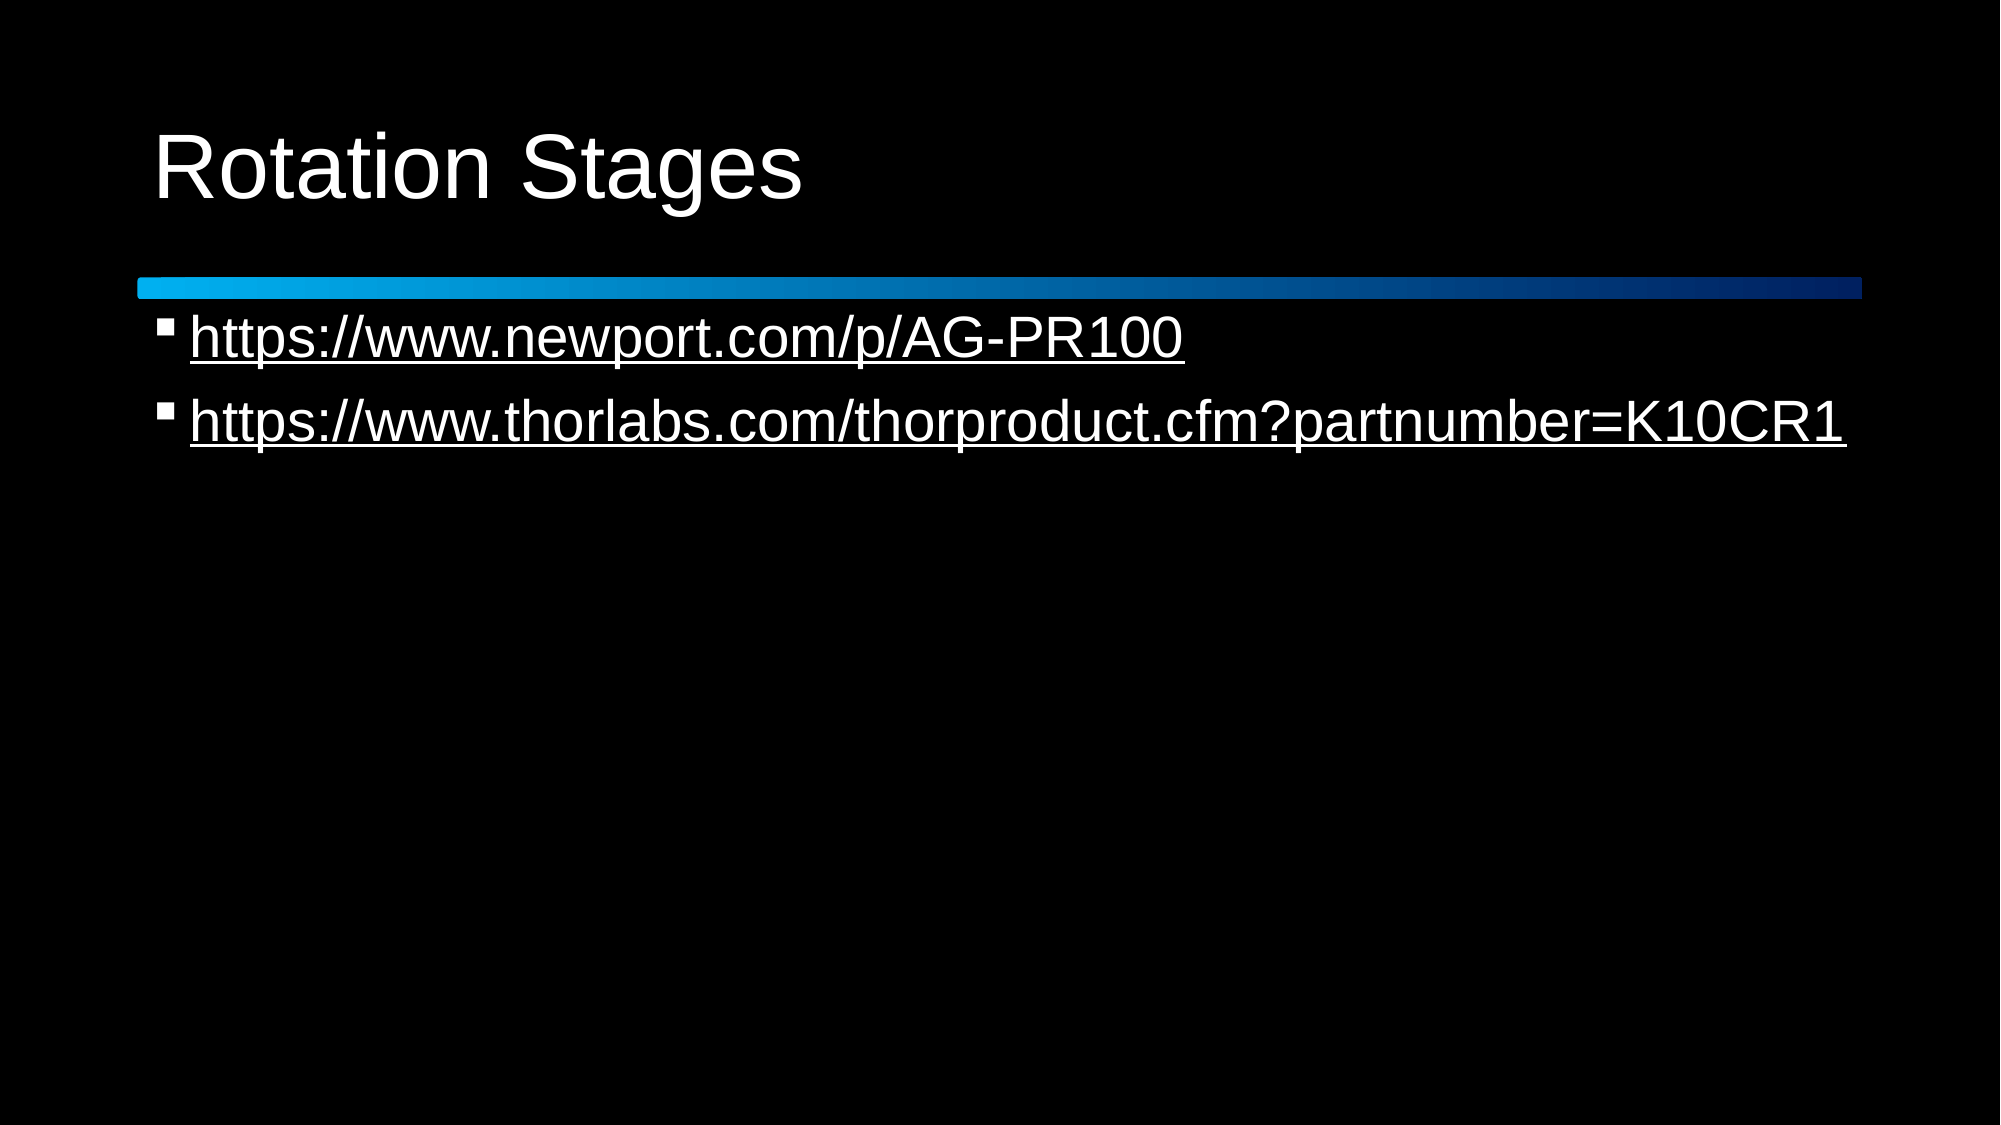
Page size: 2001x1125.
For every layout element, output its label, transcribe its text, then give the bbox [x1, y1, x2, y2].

list https://www.newport.com/p/AG-PR100 https://www.thorlabs.com/thorproduct.cfm?partnumber=K10CR1 [137, 299, 1863, 1014]
title Rotation Stages [137, 59, 1863, 278]
